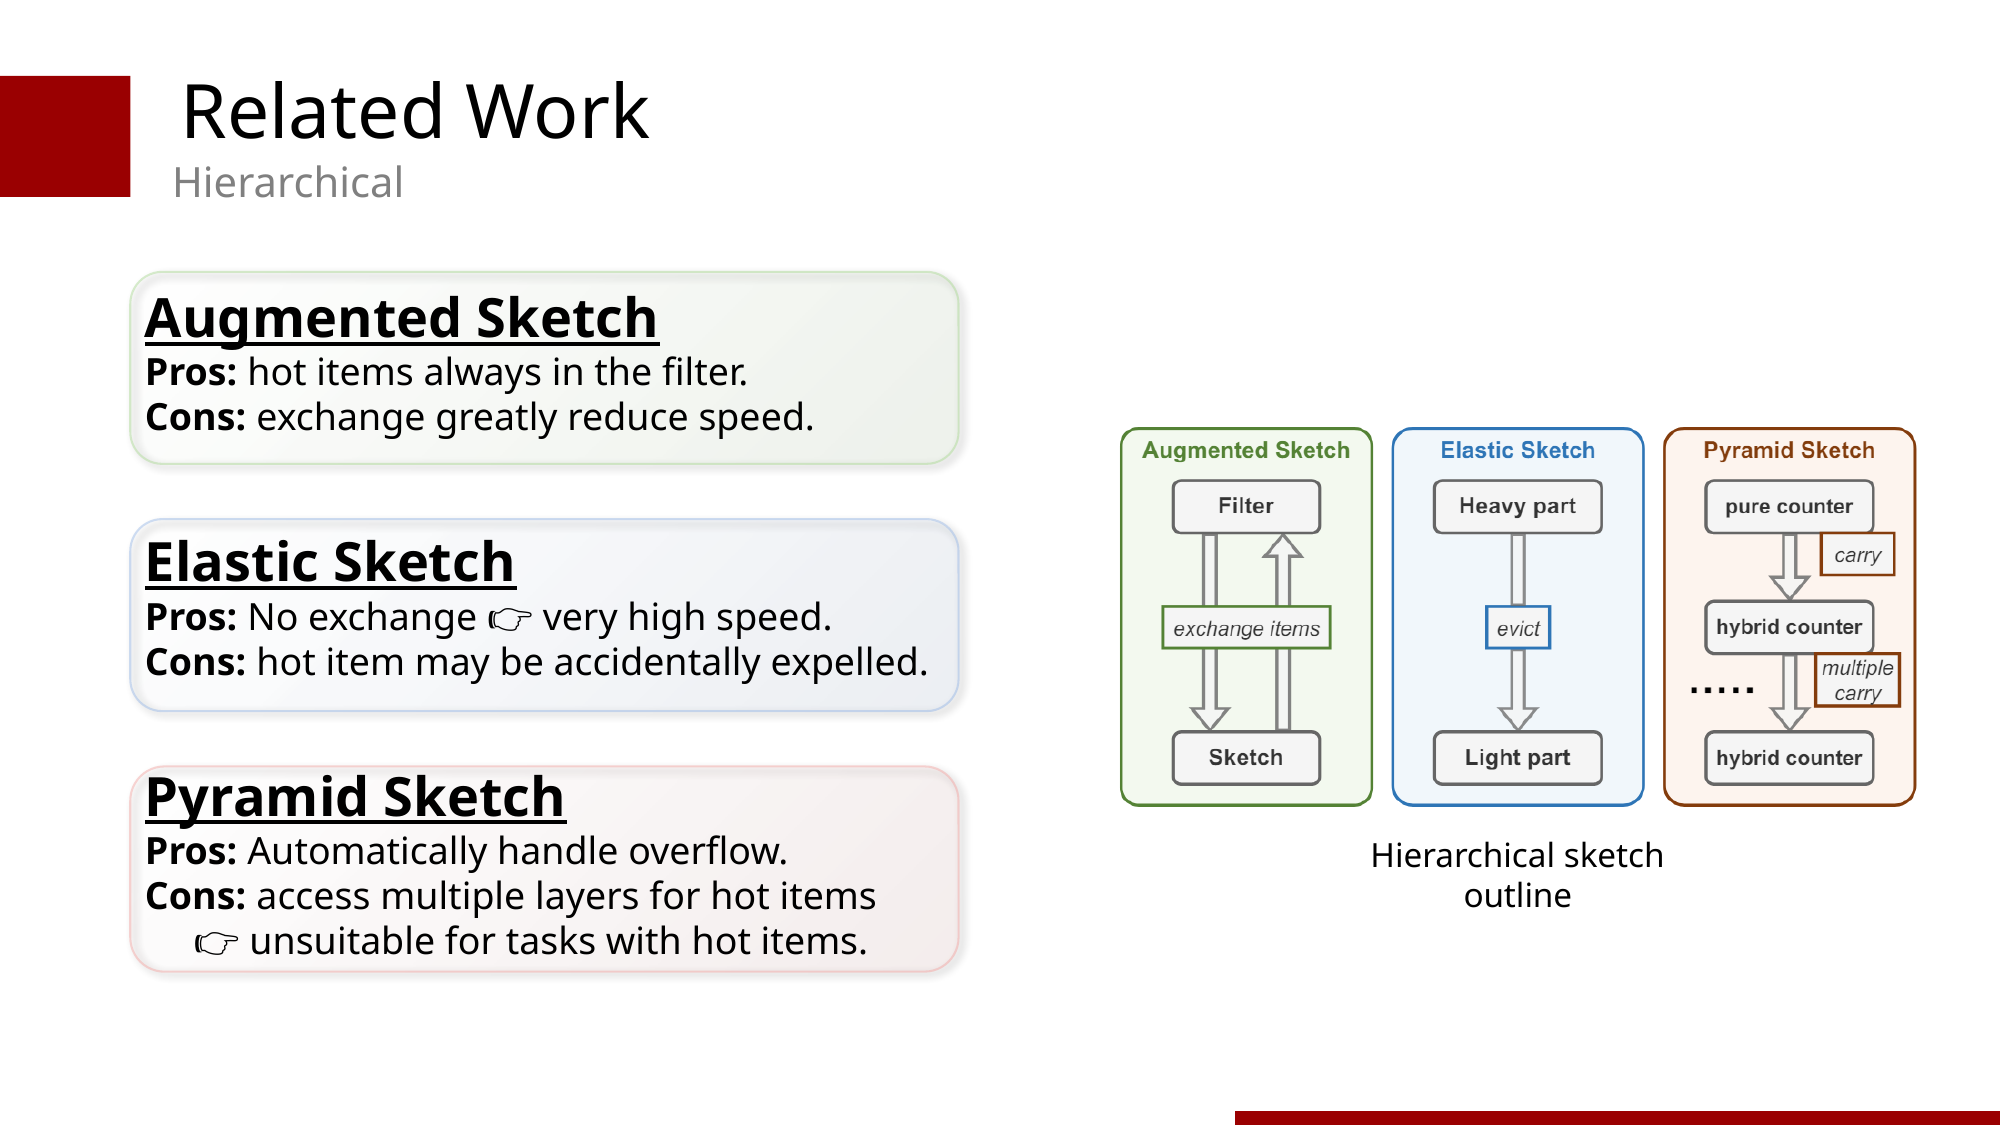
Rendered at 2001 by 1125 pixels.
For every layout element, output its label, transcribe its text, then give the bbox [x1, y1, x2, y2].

text_box [131, 690, 958, 713]
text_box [157, 55, 995, 214]
text_box [0, 75, 131, 197]
text_box Pyramid Sketch Pros: Automatically handle overflow. Cons: access multiple layers for hot items 👉 unsuitable for tasks with hot items. [130, 754, 1133, 1015]
text_box Elastic Sketch Pros: No exchange 👉 very high speed. Cons: hot item may be accidentally expelled. [130, 520, 1111, 690]
text_box [144, 270, 945, 276]
text_box Augmented Sketch Pros: hot items always in the filter. Cons: exchange greatly reduce speed. [130, 276, 1098, 520]
text_box Hierarchical sketch outline [1326, 826, 1709, 922]
text_box [1235, 1111, 2000, 1125]
picture [1111, 420, 1924, 811]
